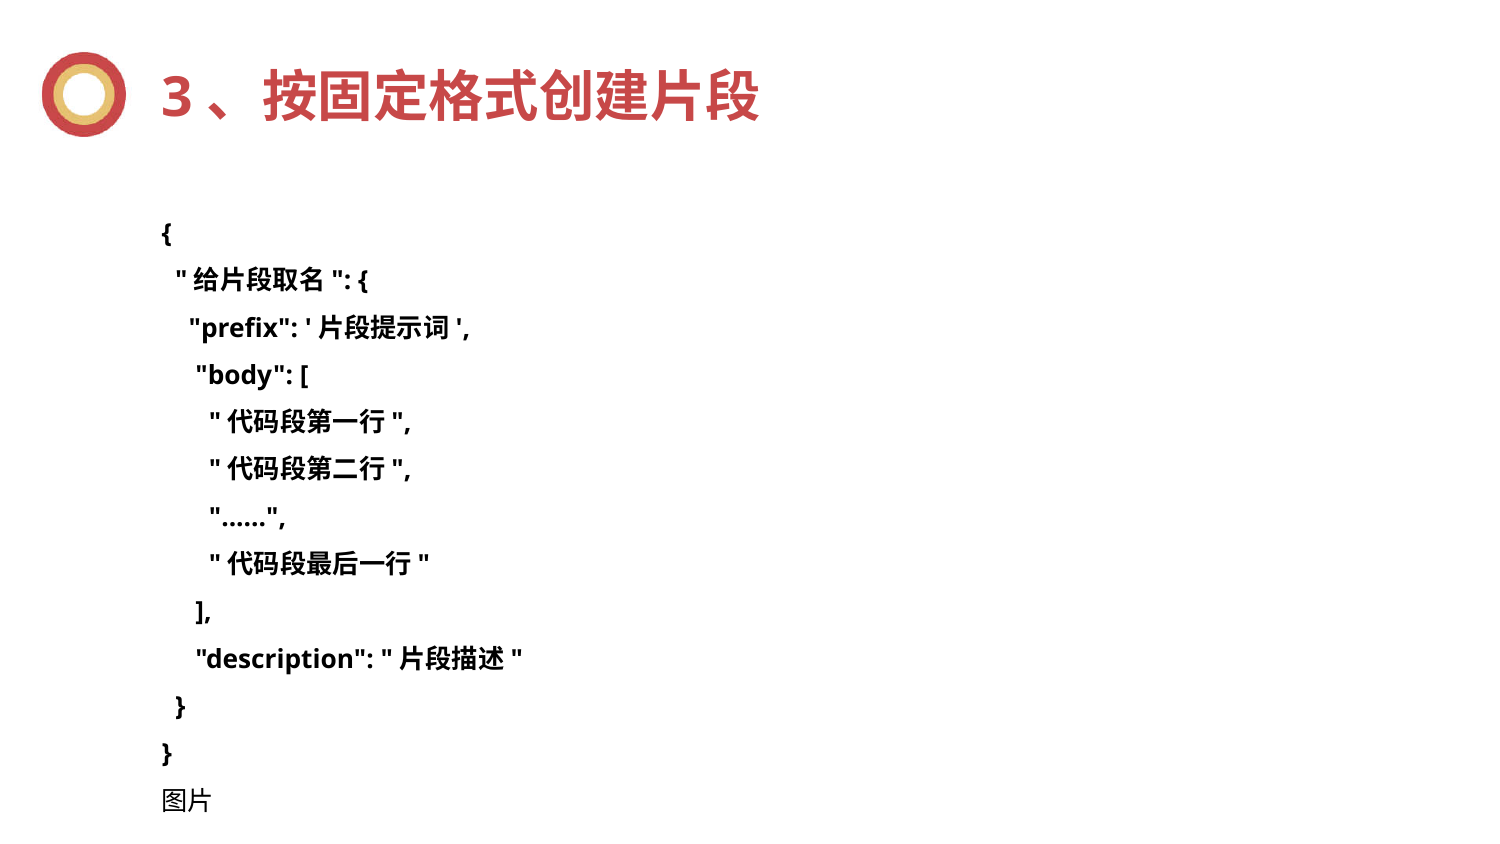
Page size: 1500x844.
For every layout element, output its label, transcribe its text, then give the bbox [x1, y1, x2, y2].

picture [0, 0, 1500, 190]
text_box { "给片段取名": { "prefix": '片段提示词', "body": [ "代码段第一行", "代码段第二行", "......", "代码段最后一行" ], "description": "片段描述" } } 图片 [146, 192, 1413, 760]
